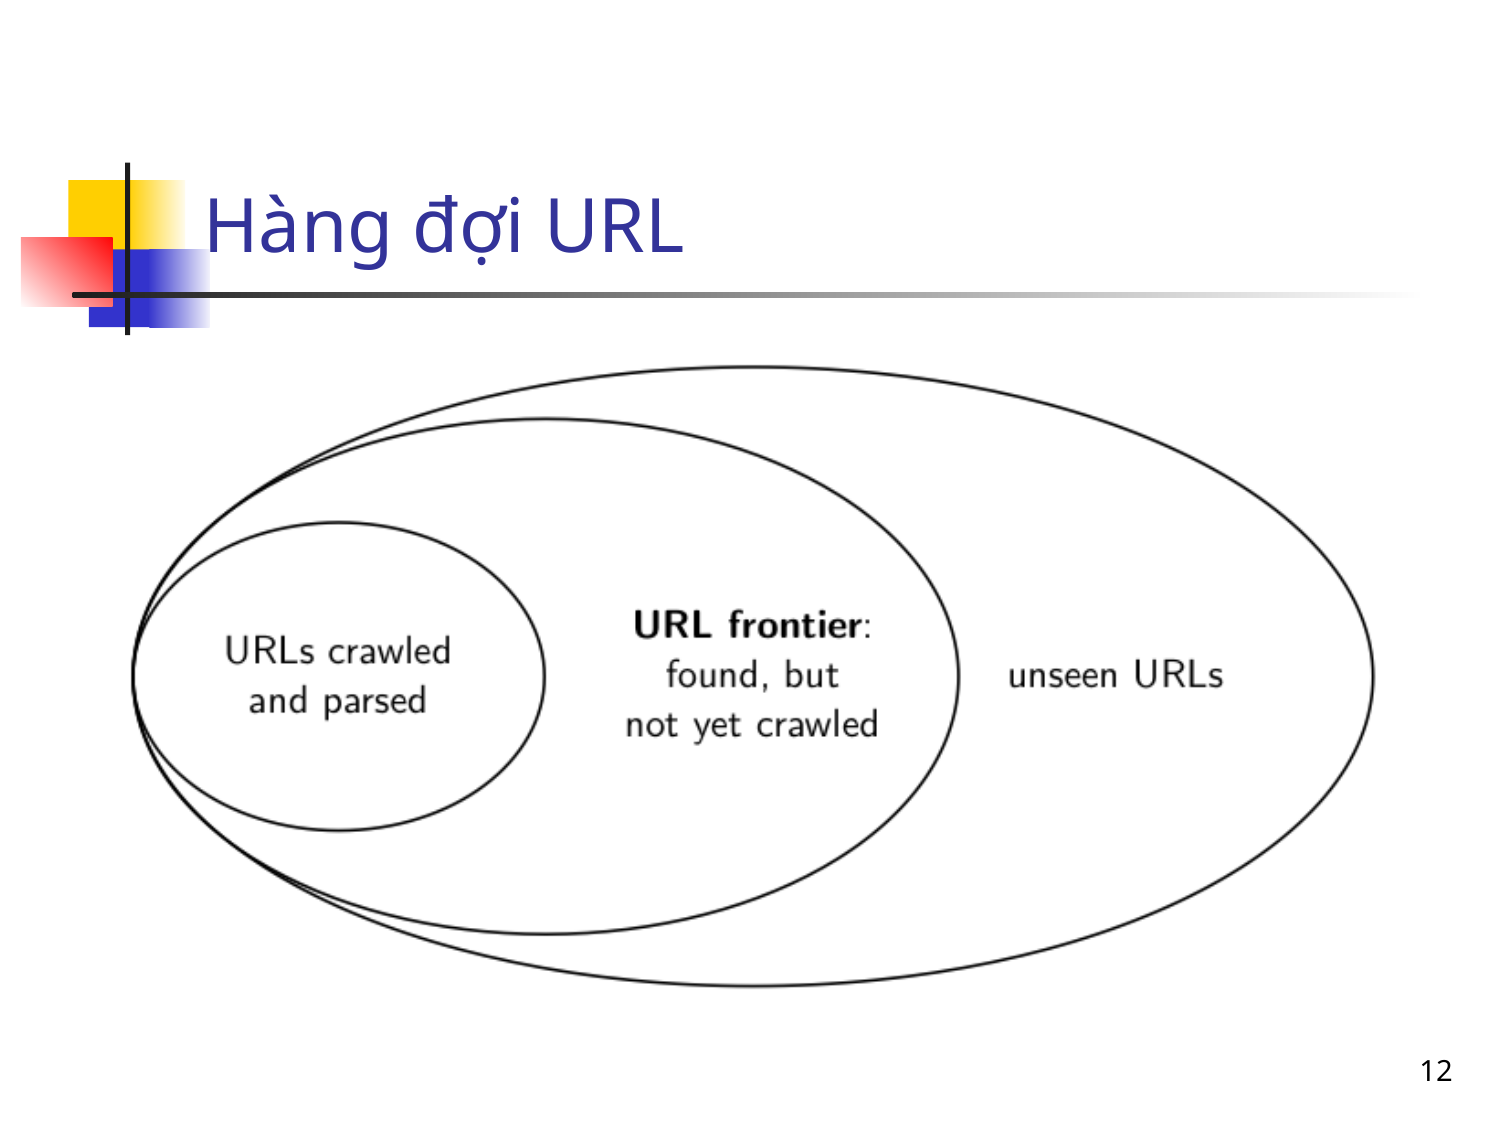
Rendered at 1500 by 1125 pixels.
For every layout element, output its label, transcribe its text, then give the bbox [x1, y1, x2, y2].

text_box Hàng đợi URL [188, 35, 1467, 275]
text_box <number> [1155, 1024, 1468, 1100]
picture [128, 351, 1383, 1002]
